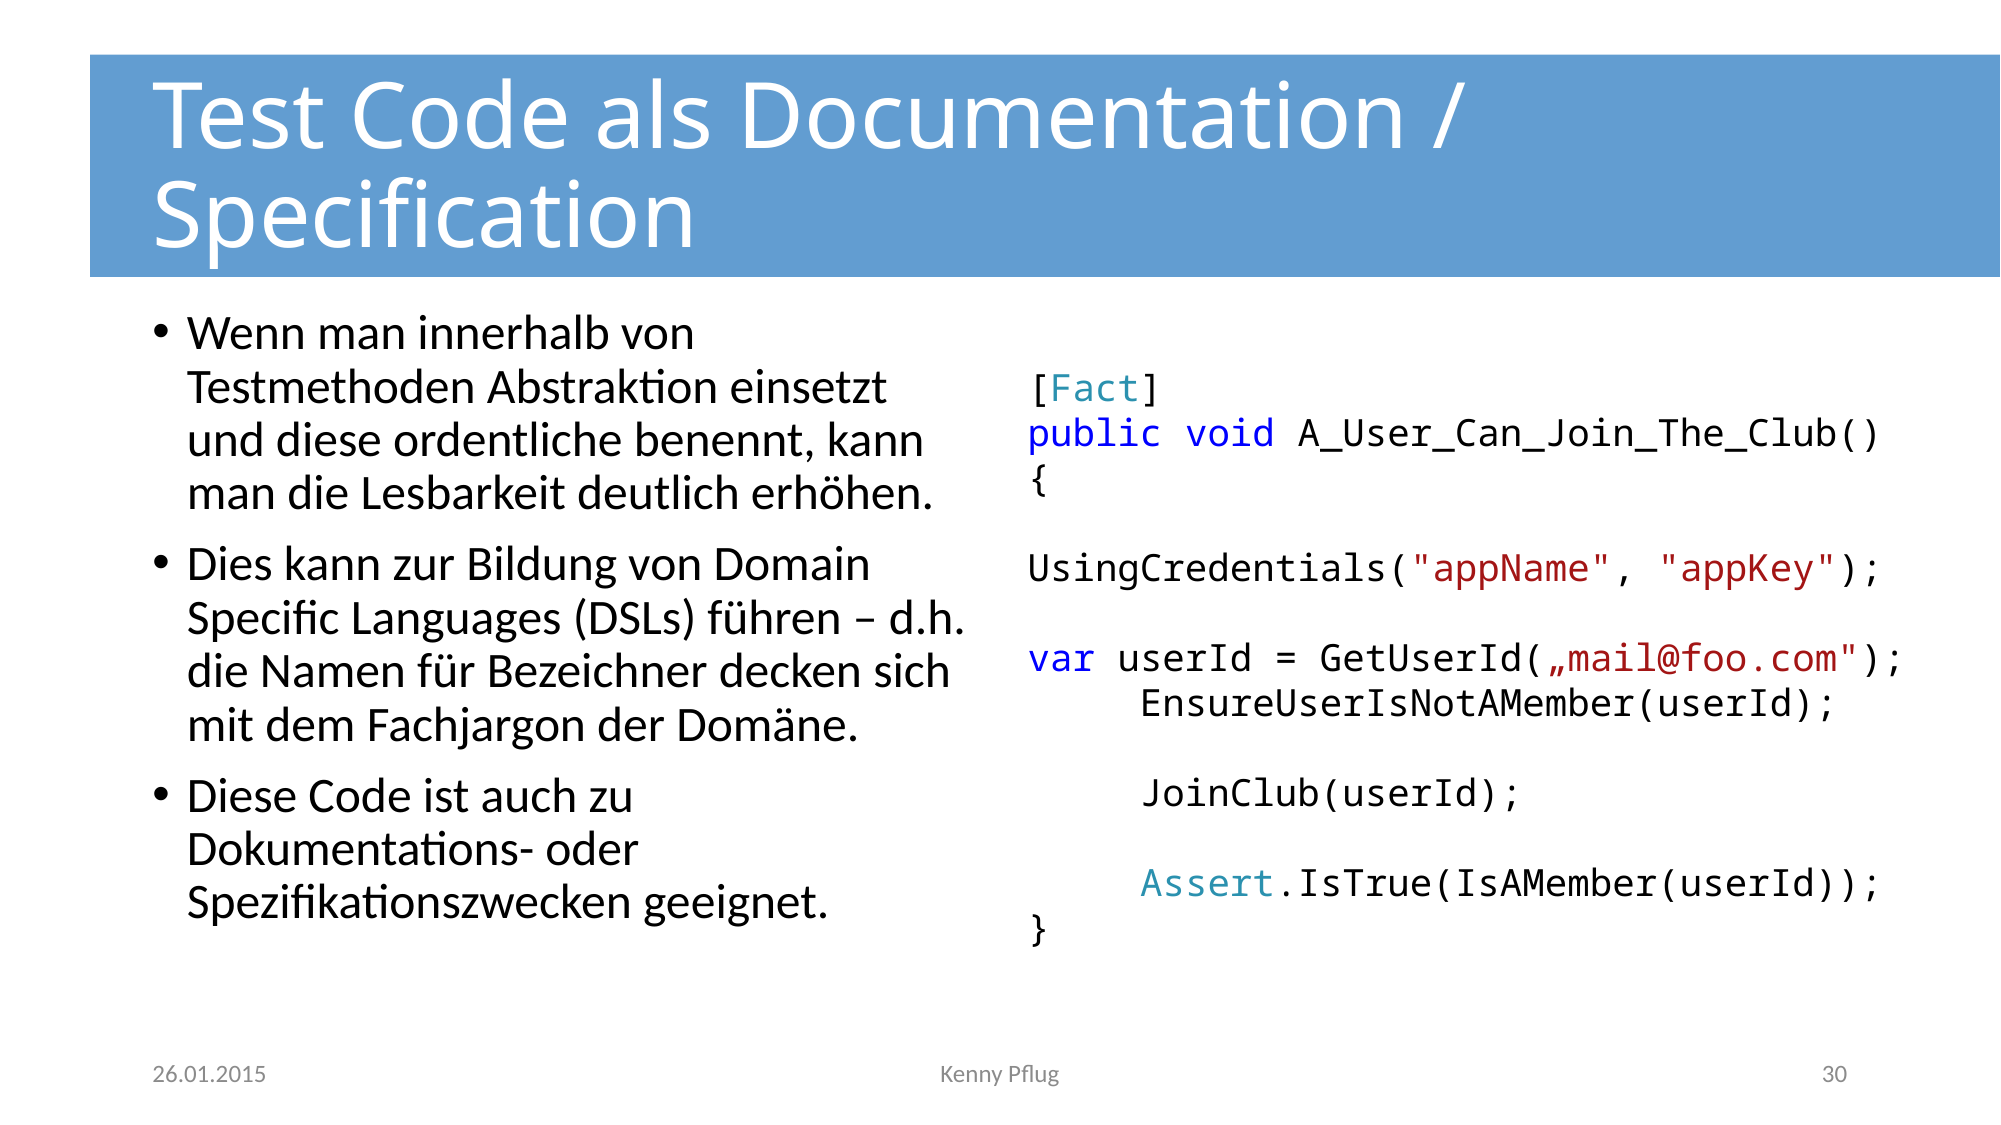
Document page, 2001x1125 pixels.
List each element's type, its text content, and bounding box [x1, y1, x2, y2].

title Test Code als Documentation / Specification [137, 59, 1863, 278]
slide_number 30 [1412, 1042, 1863, 1103]
list Wenn man innerhalb von Testmethoden Abstraktion einsetzt und diese ordentliche benennt, kann man die Lesbarkeit deutlich erhöhen. Dies kann zur Bildung von Domain Specific Languages (DSLs) führen – d.h. die Namen für Bezeichner decken sich mit dem Fachjargon der Domäne. Diese Code ist auch zu Dokumentations- oder Spezifikationszwecken geeignet. [137, 299, 988, 1014]
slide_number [137, 1042, 588, 1103]
footer Kenny Pflug [662, 1042, 1338, 1103]
list [Fact] public void A_User_Can_Join_The_Club() { UsingCredentials("appName", "appKey"); var userId = GetUserId(„mail@foo.com"); EnsureUserIsNotAMember(userId); JoinClub(userId); Assert.IsTrue(IsAMember(userId)); } [1012, 330, 1957, 983]
